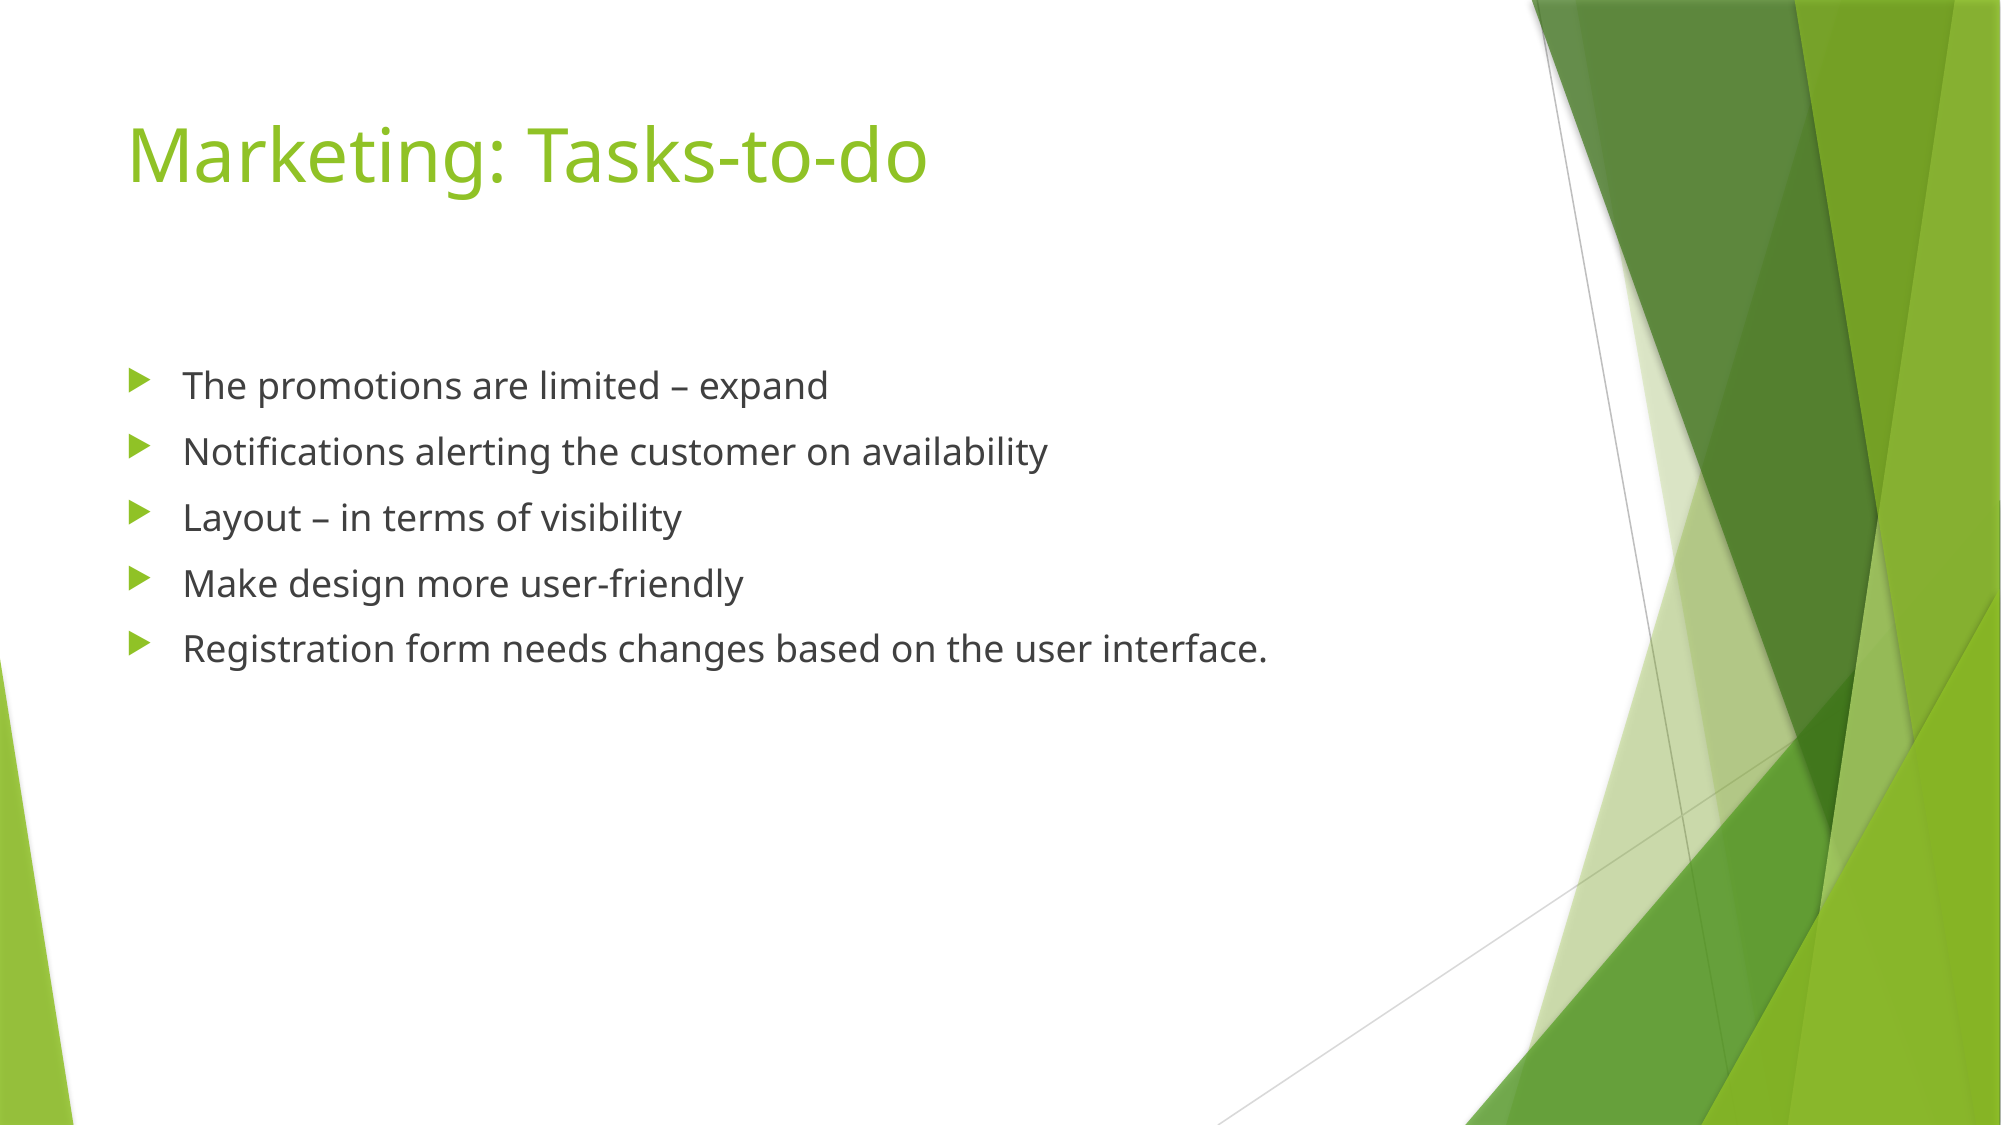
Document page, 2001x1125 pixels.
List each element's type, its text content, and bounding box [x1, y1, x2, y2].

list The promotions are limited – expand Notifications alerting the customer on availability Layout – in terms of visibility Make design more user-friendly Registration form needs changes based on the user interface. [111, 354, 1522, 992]
title Marketing: Tasks-to-do [111, 99, 1522, 317]
